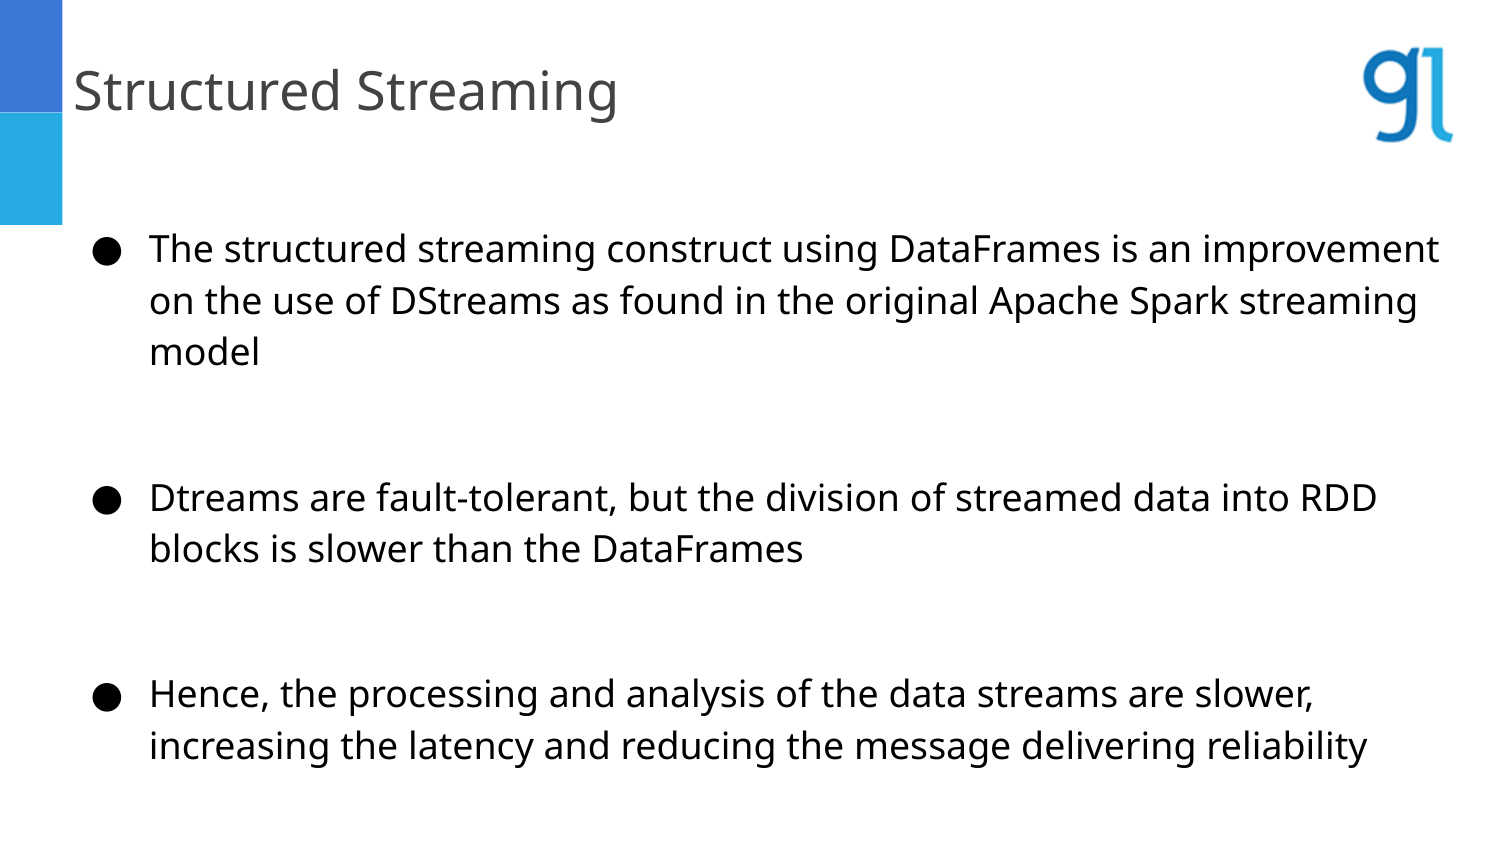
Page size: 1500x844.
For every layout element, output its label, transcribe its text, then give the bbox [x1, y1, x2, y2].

text_box The structured streaming construct using DataFrames is an improvement on the use of DStreams as found in the original Apache Spark streaming model Dtreams are fault-tolerant, but the division of streamed data into RDD blocks is slower than the DataFrames Hence, the processing and analysis of the data streams are slower, increasing the latency and reducing the message delivering reliability [59, 204, 1459, 782]
text_box Structured Streaming [59, 58, 1118, 118]
picture [1338, 25, 1478, 166]
